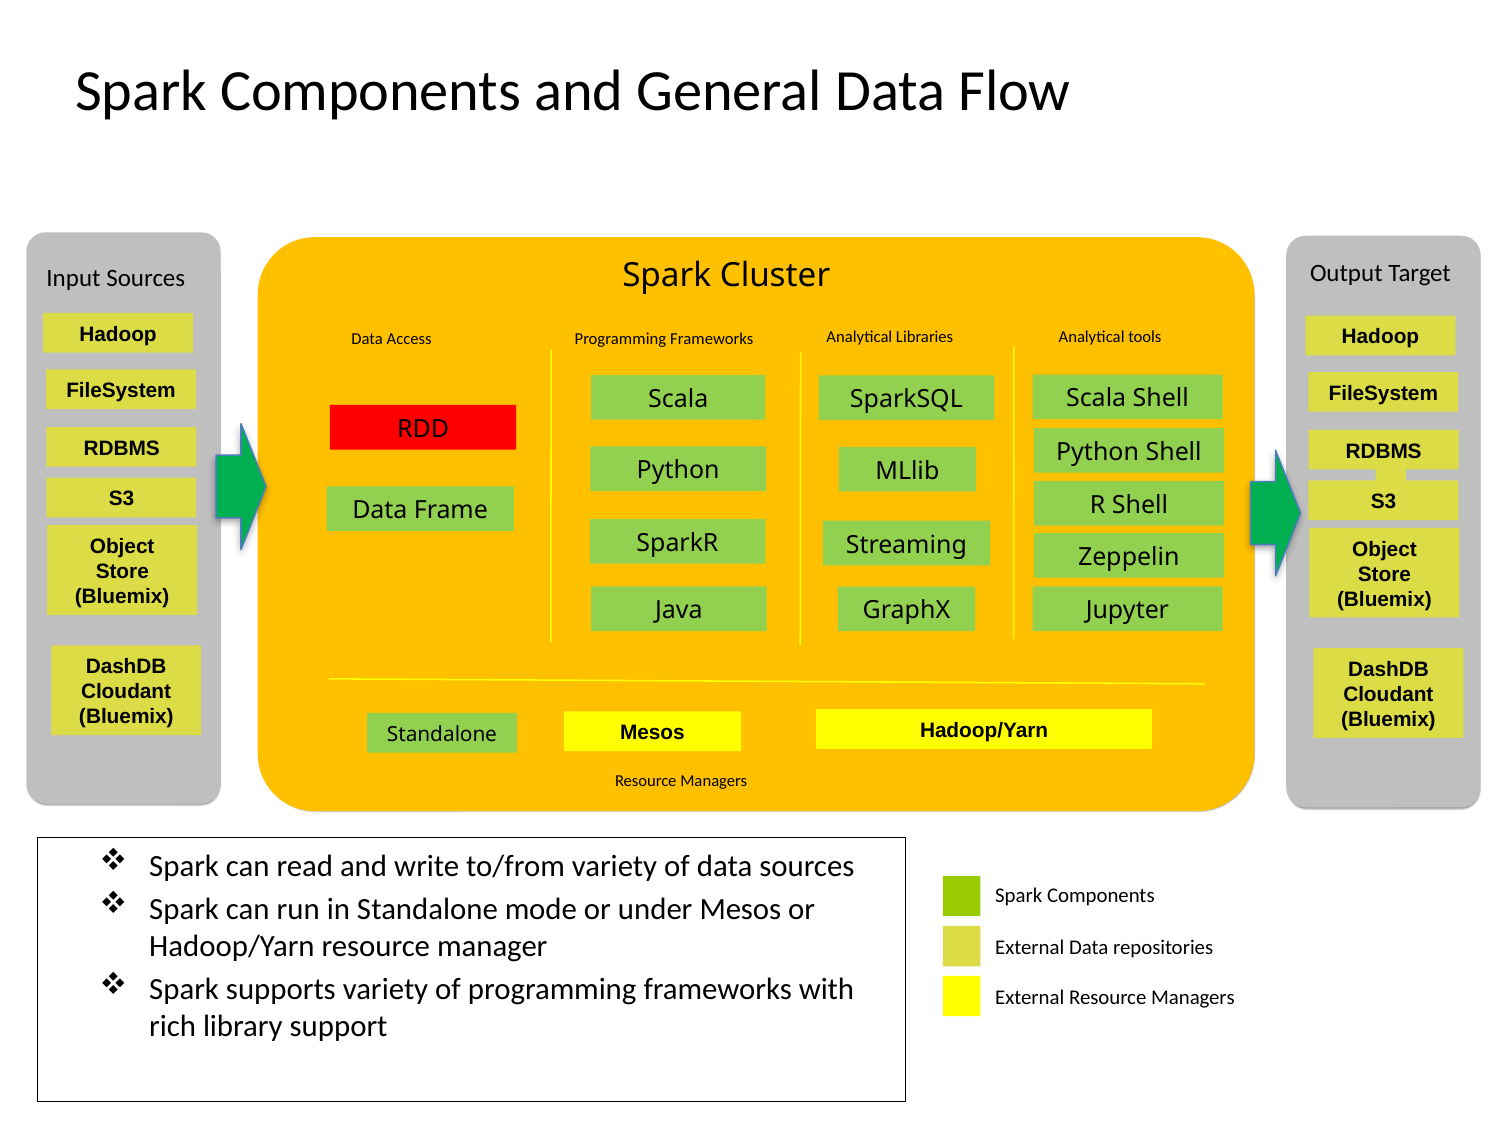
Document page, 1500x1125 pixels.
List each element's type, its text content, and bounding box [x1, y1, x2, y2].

text_box Hadoop [1305, 315, 1456, 356]
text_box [257, 236, 1255, 812]
text_box RDBMS [46, 427, 197, 467]
text_box [1259, 449, 1302, 577]
text_box Object Store (Bluemix) [1309, 527, 1460, 618]
text_box [942, 975, 981, 1017]
text_box [1375, 470, 1406, 480]
text_box FileSystem [46, 369, 197, 409]
text_box DashDB Cloudant (Bluemix) [1313, 648, 1464, 738]
text_box S3 [46, 477, 197, 518]
text_box [26, 232, 221, 804]
text_box Object Store (Bluemix) [47, 525, 198, 615]
text_box Hadoop [43, 312, 194, 353]
text_box S3 [1308, 480, 1459, 521]
text_box FileSystem [1308, 372, 1459, 412]
text_box Input Sources [16, 253, 216, 299]
title Spark Components and General Data Flow [75, 45, 1425, 233]
text_box [1287, 235, 1480, 249]
text_box [942, 925, 981, 967]
text_box External Data repositories [980, 925, 1256, 966]
text_box External Resource Managers [980, 975, 1256, 1016]
text_box RDBMS [1308, 429, 1459, 470]
text_box DashDB Cloudant (Bluemix) [51, 645, 202, 736]
text_box [215, 423, 252, 551]
text_box Spark can read and write to/from variety of data sources Spark can run in Standalone mode or under Mesos or Hadoop/Yarn resource manager Spark supports variety of programming frameworks with rich library support [37, 837, 906, 1102]
text_box [942, 875, 981, 917]
text_box Output Target [1280, 249, 1481, 295]
text_box Spark Components [980, 874, 1253, 914]
text_box [1286, 295, 1481, 808]
